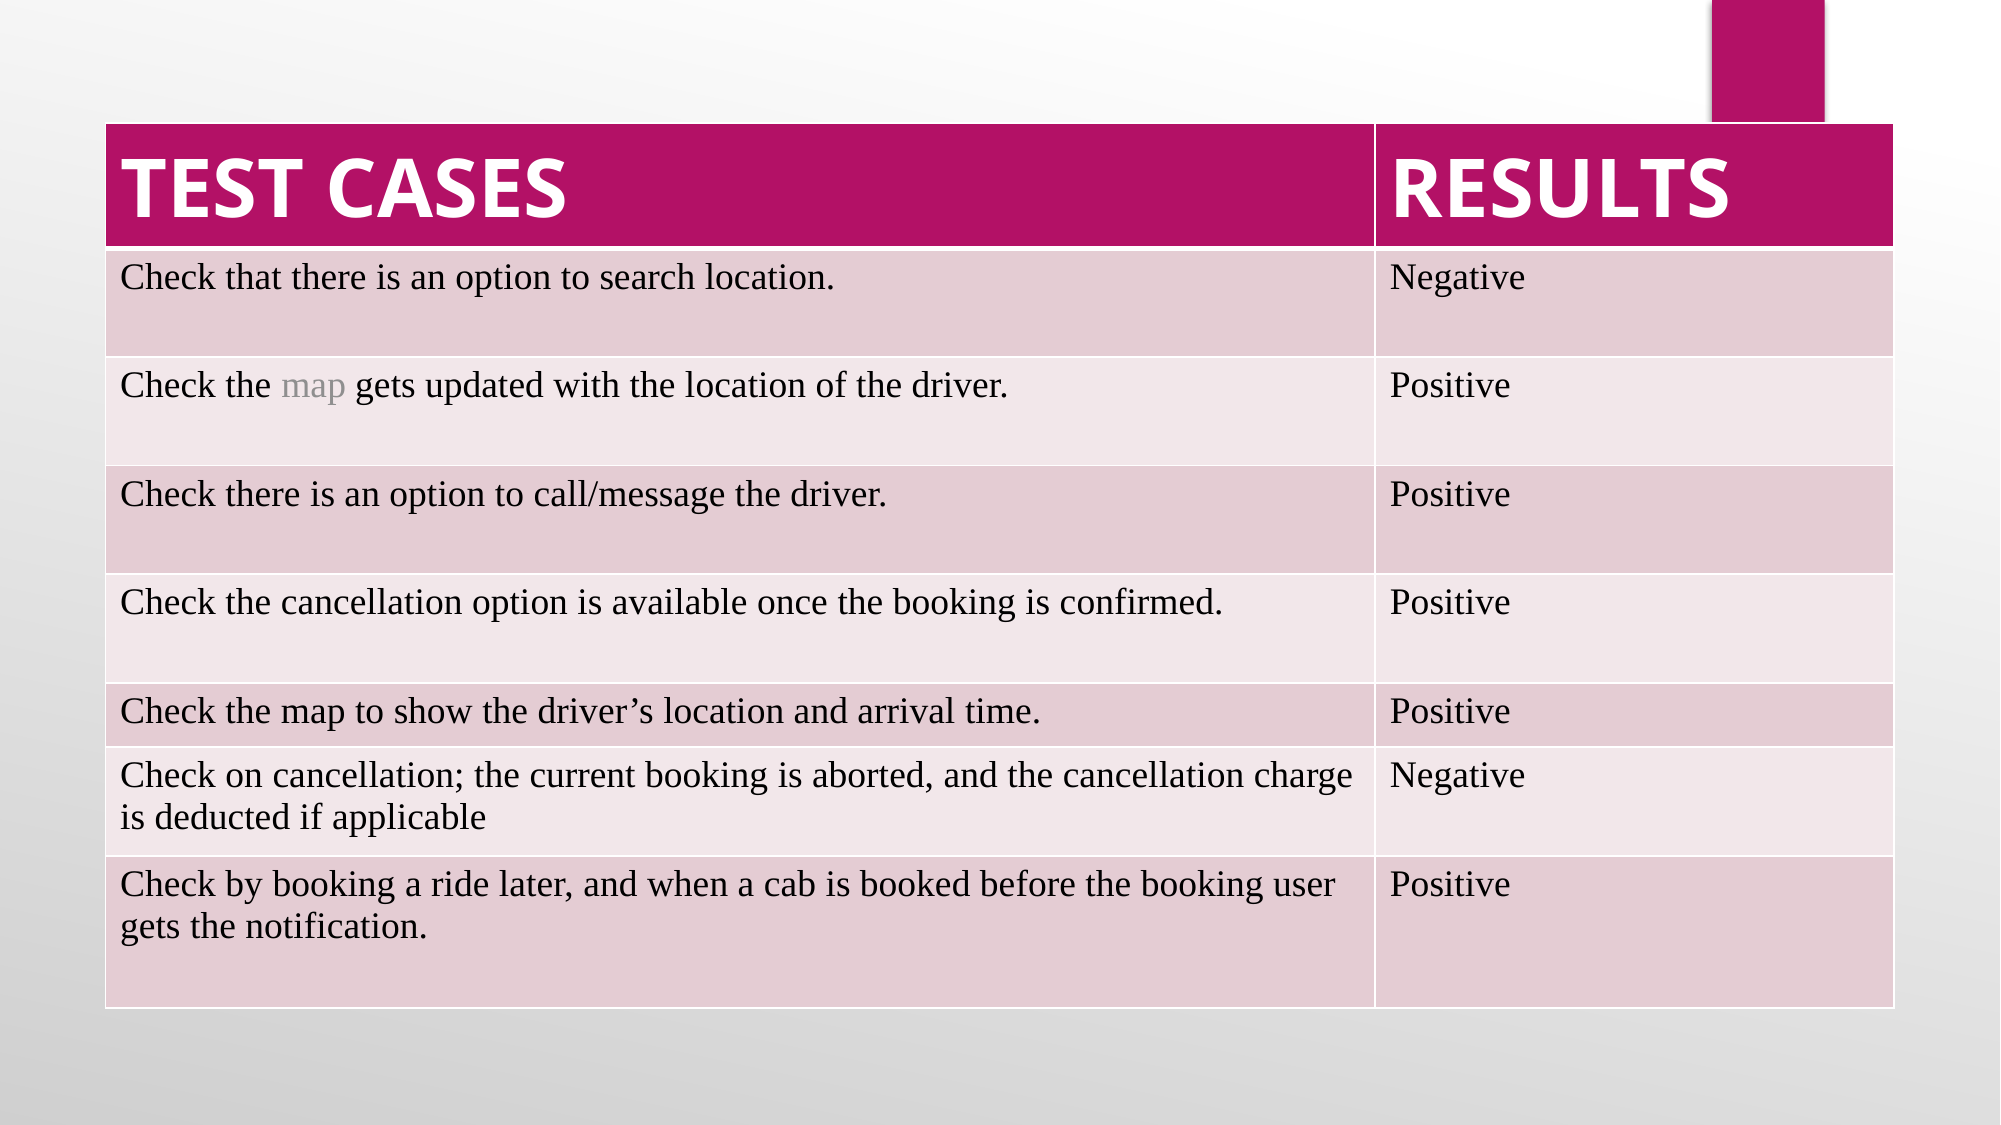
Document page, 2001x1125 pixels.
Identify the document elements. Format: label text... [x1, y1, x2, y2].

table_cell Positive [1376, 358, 1893, 465]
table_header TEST CASES [106, 124, 1374, 246]
table_cell Negative [1376, 748, 1893, 855]
table_cell Check by booking a ride later, and when a cab is booked before the booking user gets the notification. [106, 857, 1374, 1007]
table_cell Positive [1376, 466, 1893, 573]
table_cell Positive [1376, 684, 1893, 746]
table_cell Check that there is an option to search location. [106, 251, 1374, 356]
table_cell Positive [1376, 857, 1893, 1007]
table_cell Check the cancellation option is available once the booking is confirmed. [106, 575, 1374, 682]
table_cell Check the map to show the driver’s location and arrival time. [106, 684, 1374, 746]
table_cell Check the map gets updated with the location of the driver. [106, 358, 1374, 465]
table_cell Check there is an option to call/message the driver. [106, 466, 1374, 573]
table_header RESULTS [1376, 124, 1893, 246]
table_cell Positive [1376, 575, 1893, 682]
table_cell Negative [1376, 251, 1893, 356]
table_cell Check on cancellation; the current booking is aborted, and the cancellation charge is deducted if applicable [106, 748, 1374, 855]
